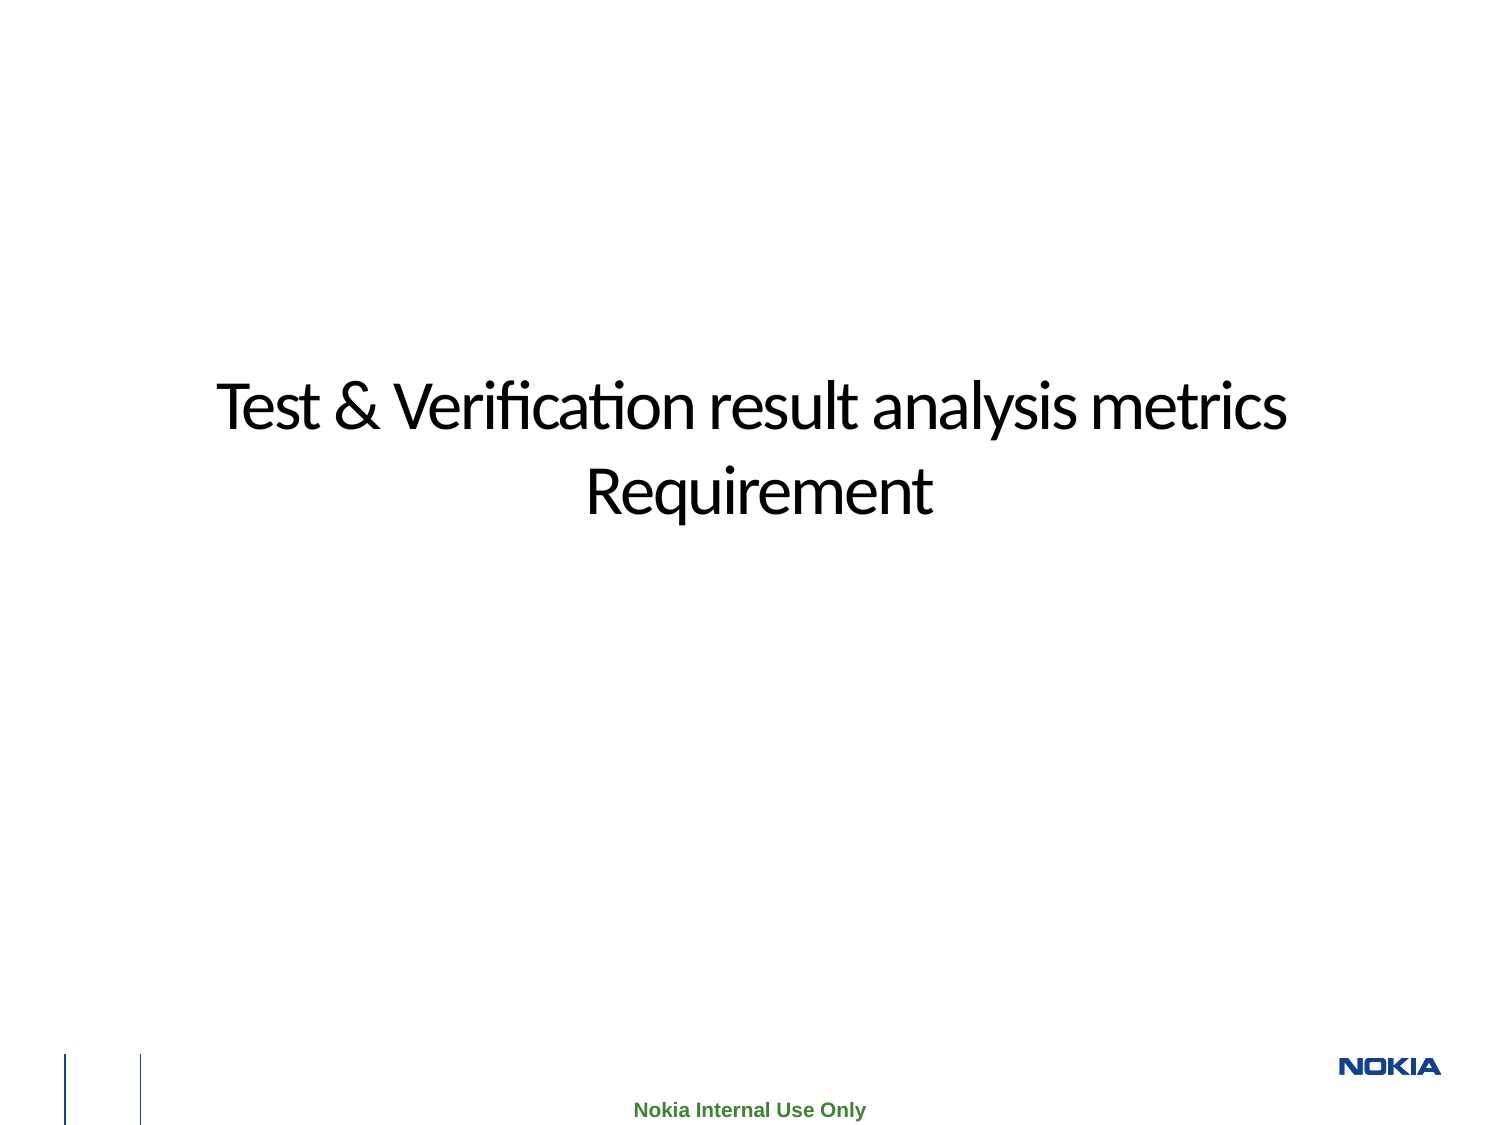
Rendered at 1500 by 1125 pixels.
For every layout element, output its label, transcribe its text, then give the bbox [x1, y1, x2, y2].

text_box Test & Verification result analysis metrics Requirement [77, 349, 1428, 538]
